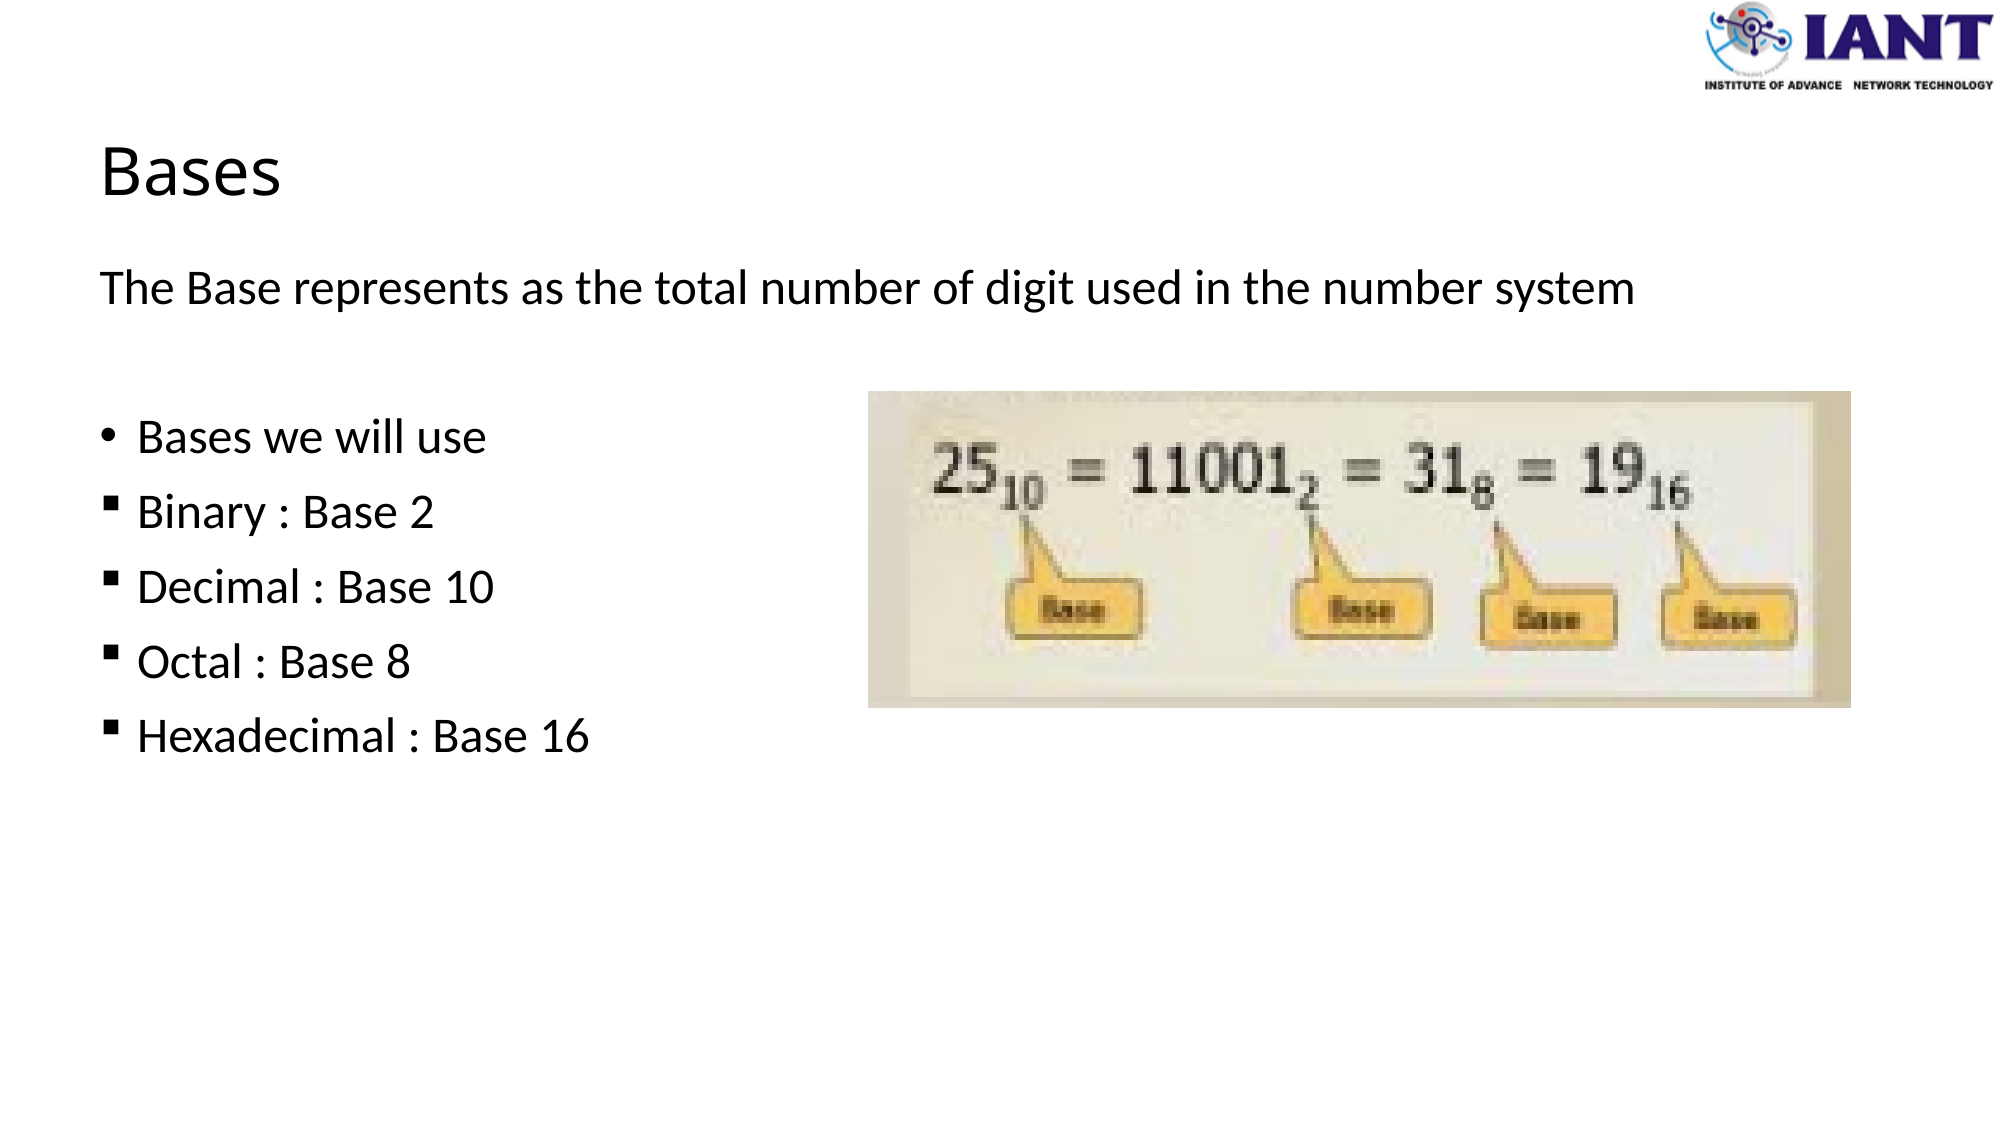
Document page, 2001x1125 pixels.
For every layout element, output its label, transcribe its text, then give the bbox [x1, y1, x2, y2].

picture [1701, 0, 2000, 96]
title Bases [84, 136, 829, 212]
picture [868, 391, 1851, 720]
list The Base represents as the total number of digit used in the number system Bases we will use Binary : Base 2 Decimal : Base 10 Octal : Base 8 Hexadecimal : Base 16 [84, 253, 1870, 1125]
